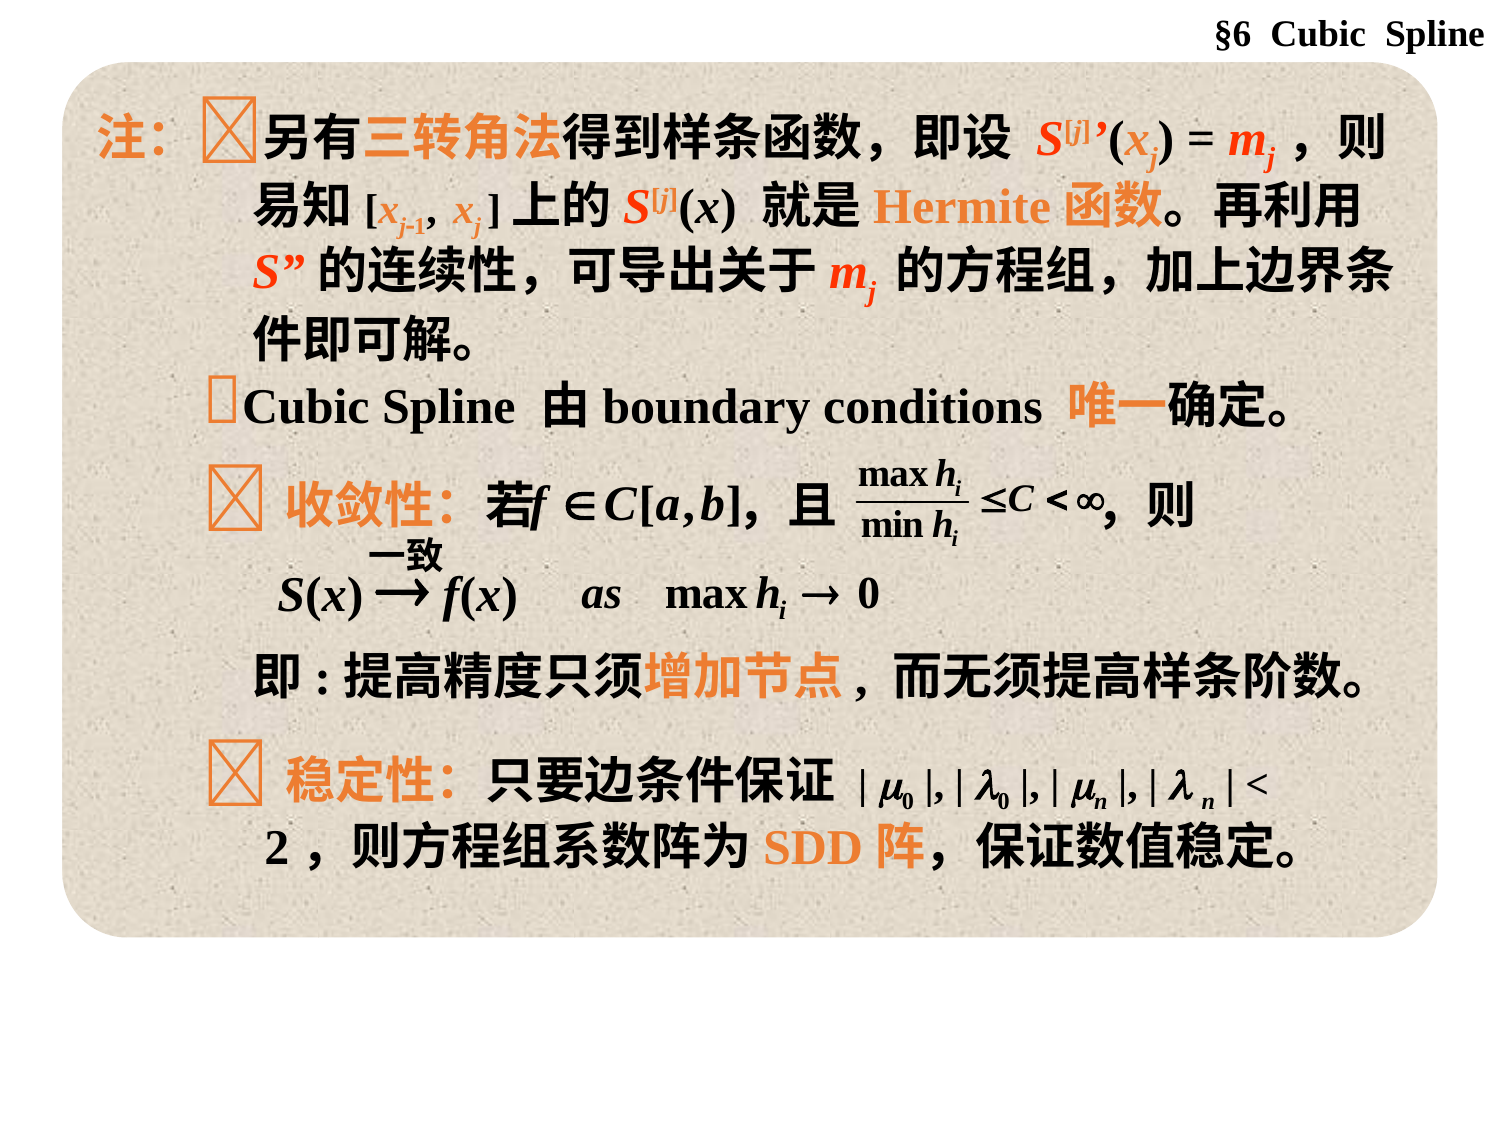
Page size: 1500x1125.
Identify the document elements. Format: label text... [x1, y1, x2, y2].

text_box §6 Cubic Spline [1124, 0, 1500, 63]
text_box 注：另有三转角法得到样条函数，即设 S[j]’(xj) = mj，则易知[xj1, xj ]上的S[j](x) 就是Hermite函数。再利用S”的连续性，可导出关于mj 的方程组，加上边界条件即可解。 [62, 62, 1438, 938]
text_box Cubic Spline 由boundary conditions 唯一确定。 [187, 349, 1388, 445]
text_box 即:提高精度只须增加节点, 而无须提高样条阶数。 [237, 637, 1388, 713]
text_box 稳定性：只要边条件保证 | 0 |, | 0 |, | n |, |  n | < 2，则方程组系数阵为SDD阵，保证数值稳定。 [187, 724, 1363, 882]
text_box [187, 449, 1375, 633]
